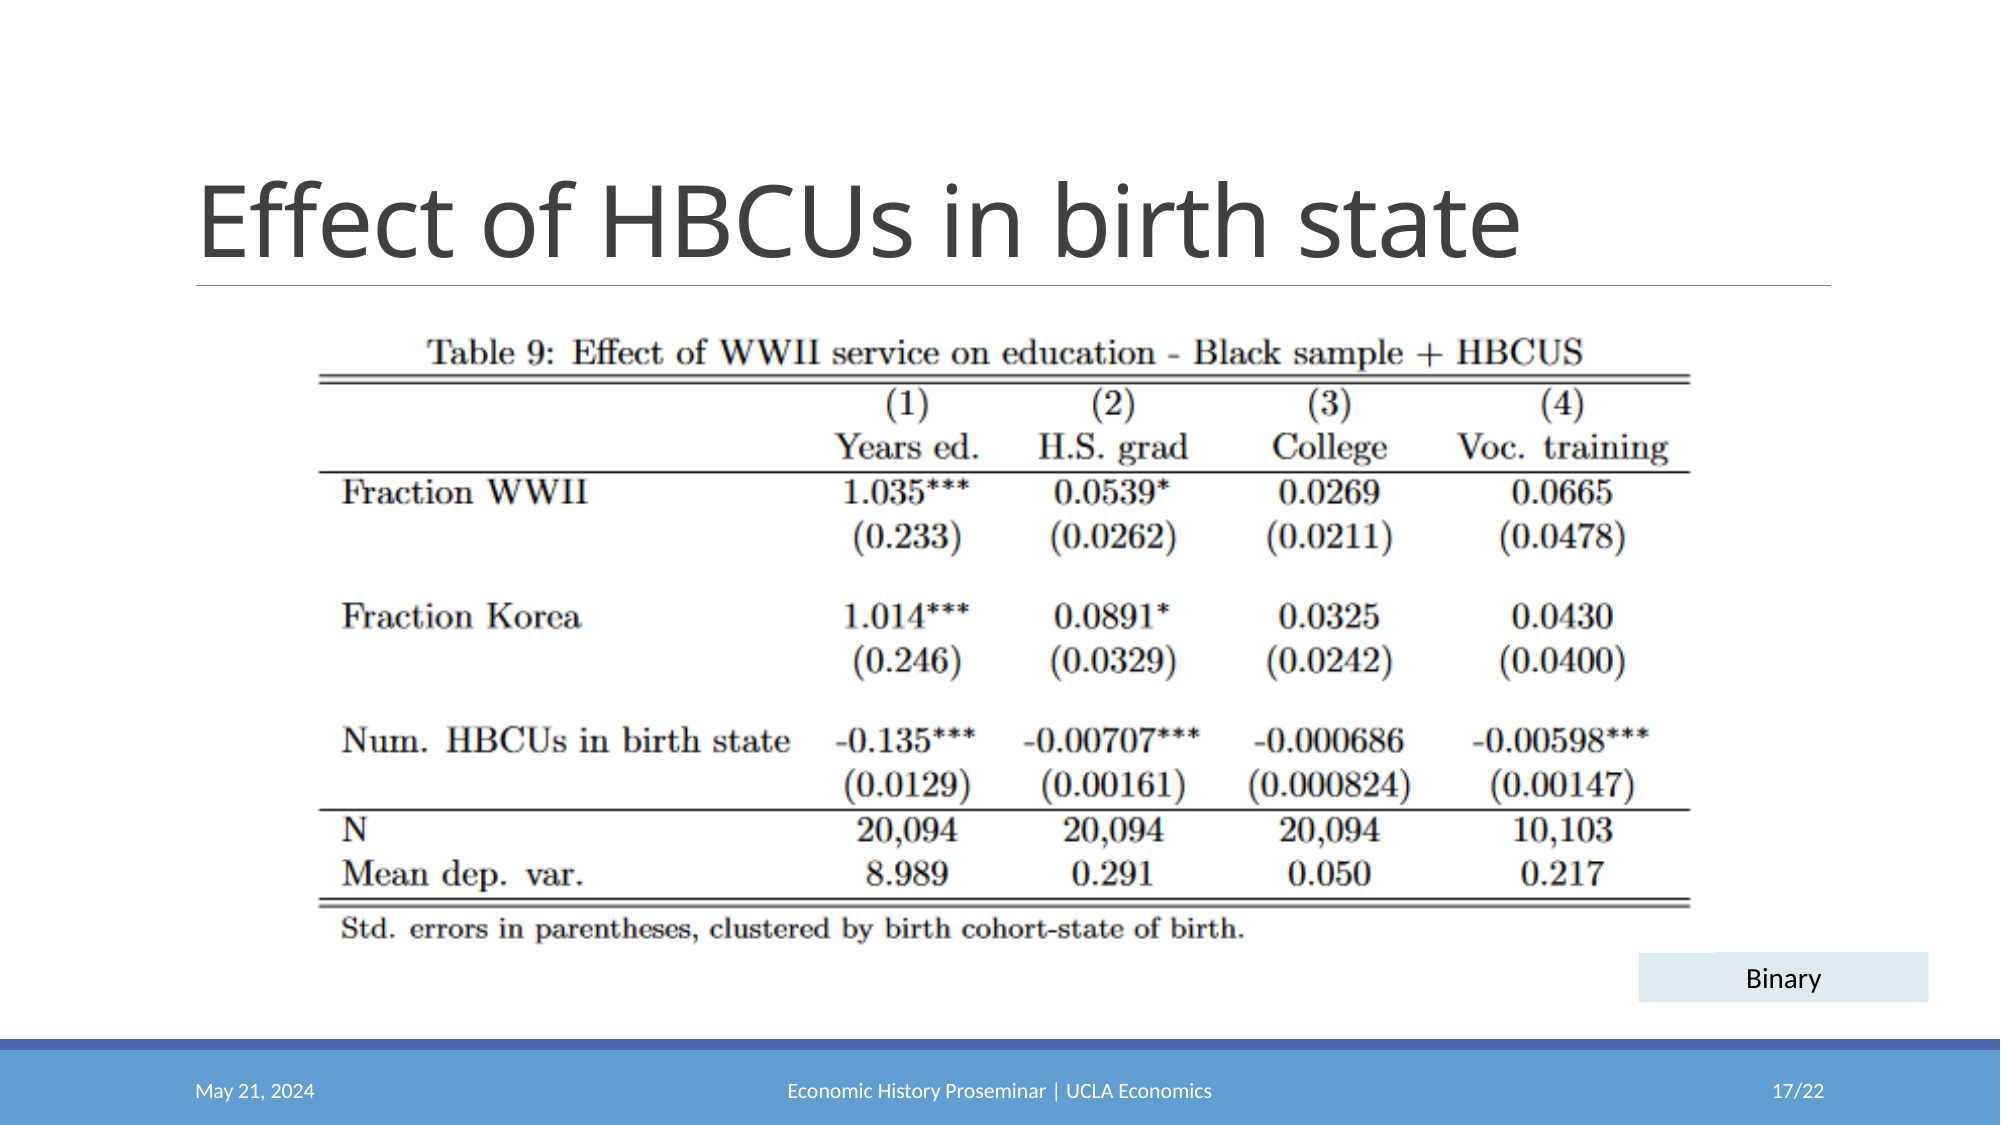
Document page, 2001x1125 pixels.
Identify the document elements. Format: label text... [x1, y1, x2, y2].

footer Economic History Proseminar | UCLA Economics [604, 1059, 1396, 1120]
title Effect of HBCUs in birth state [180, 47, 1917, 285]
text_box Binary [1638, 952, 1929, 1002]
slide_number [180, 1059, 586, 1120]
picture [285, 313, 1715, 953]
slide_number 16/22 [1624, 1059, 1840, 1120]
